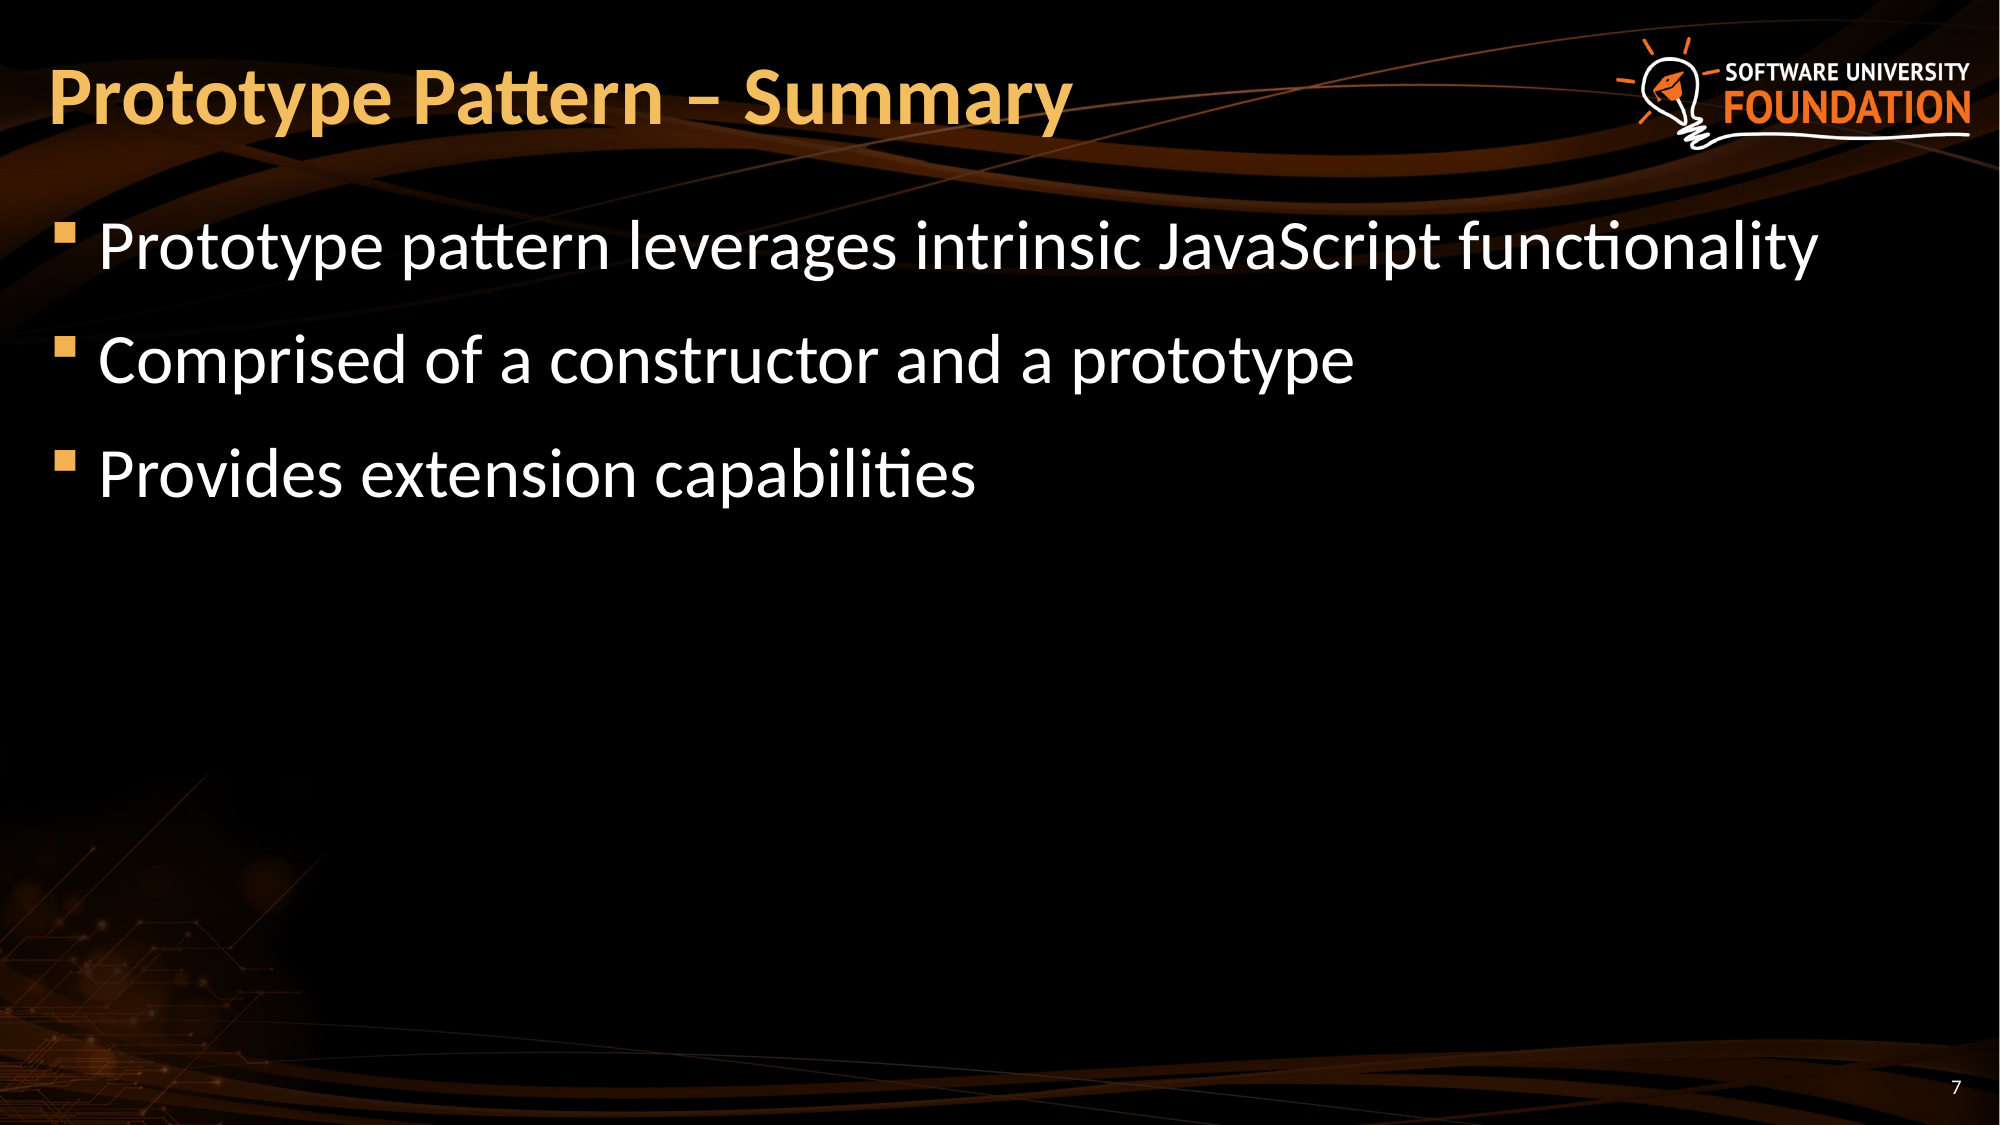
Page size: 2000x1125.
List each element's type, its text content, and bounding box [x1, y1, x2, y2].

list Prototype pattern leverages intrinsic JavaScript functionality Comprised of a constructor and a prototype Provides extension capabilities [31, 188, 1968, 1103]
picture [0, 0, 2000, 1125]
title Prototype Pattern – Summary [30, 6, 1602, 189]
